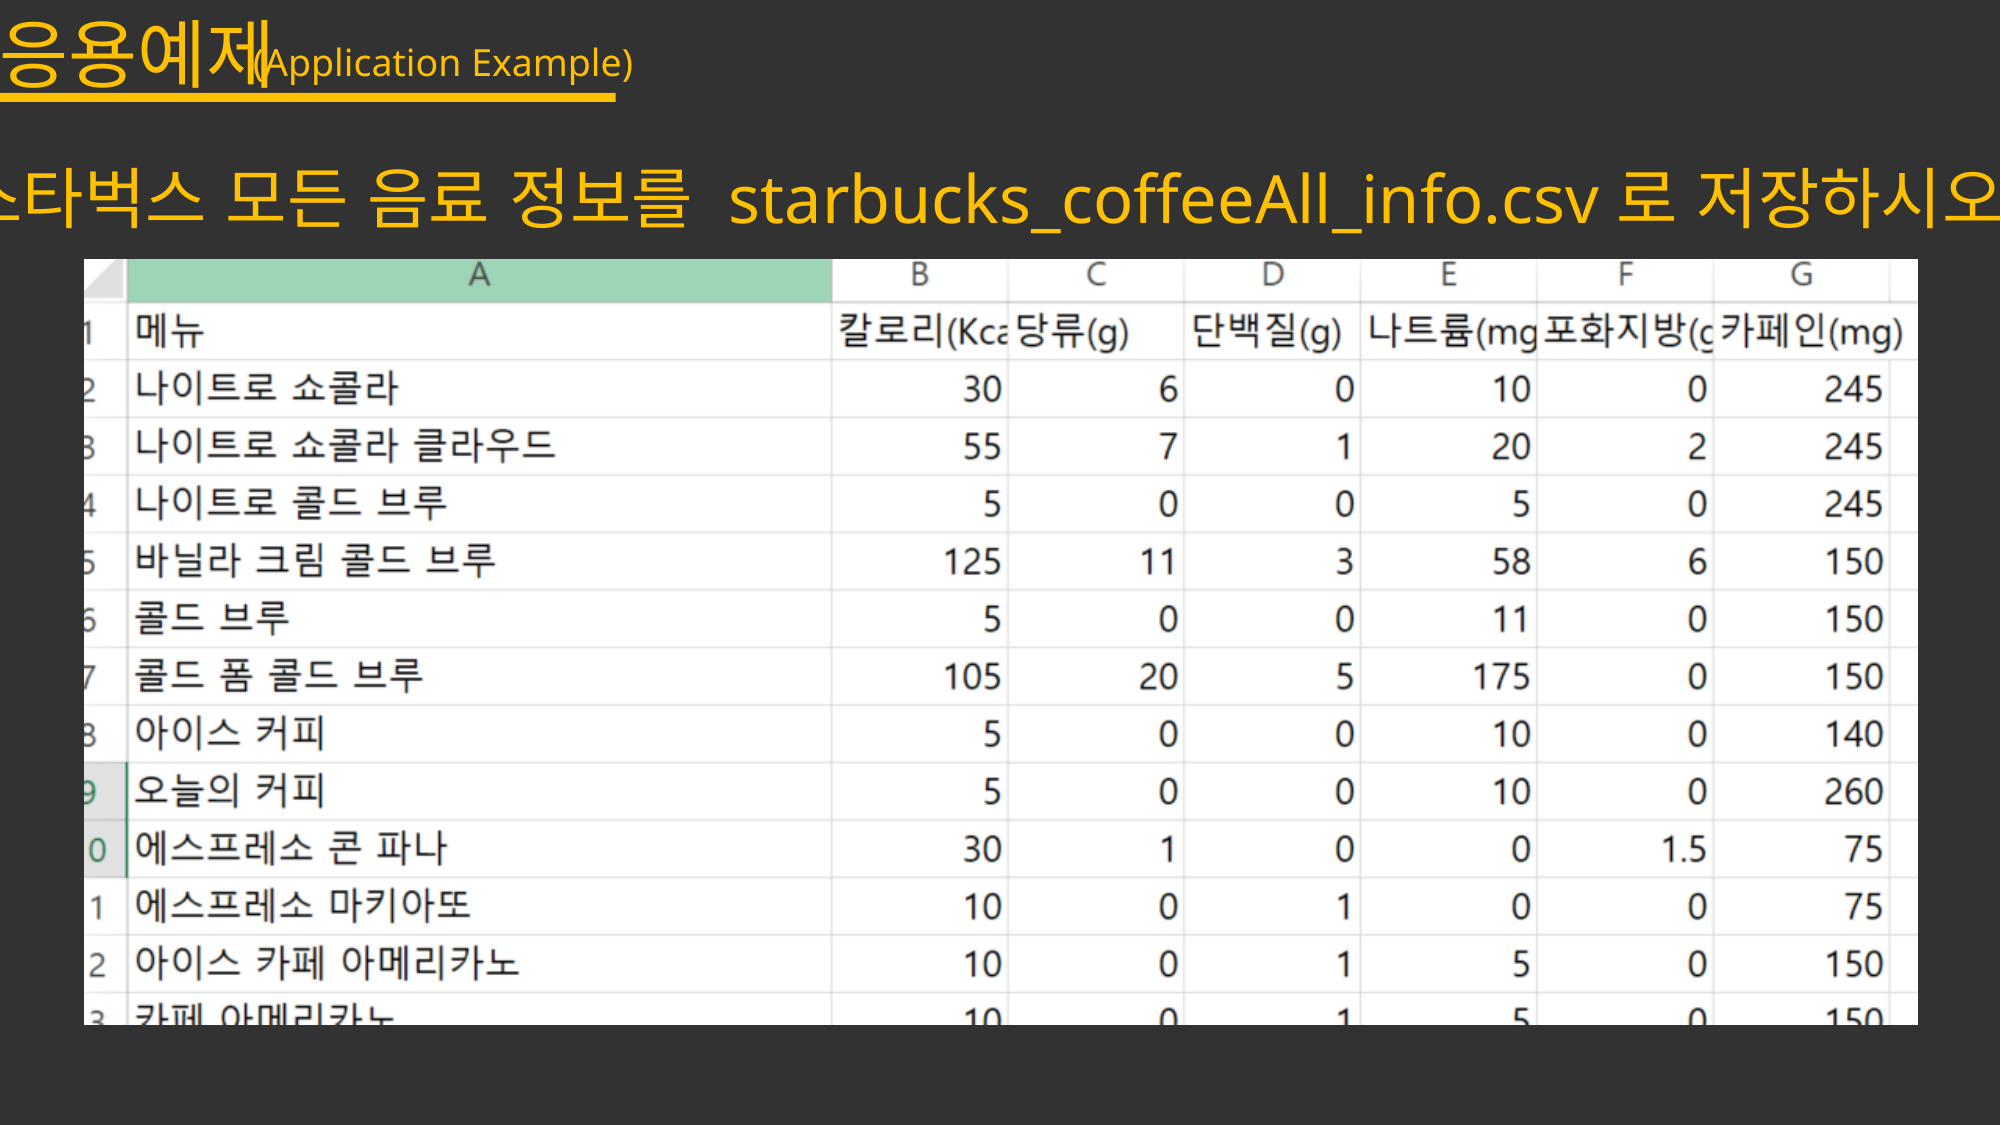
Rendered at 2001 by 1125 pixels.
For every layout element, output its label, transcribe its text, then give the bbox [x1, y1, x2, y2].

text_box 응용예제 [0, 0, 291, 92]
text_box [0, 92, 617, 103]
picture [84, 259, 1918, 1026]
text_box (Application Example) [238, 31, 649, 91]
text_box 스타벅스 모든 음료 정보를 starbucks_coffeeAll_info.csv로 저장하시오. [0, 148, 2000, 244]
